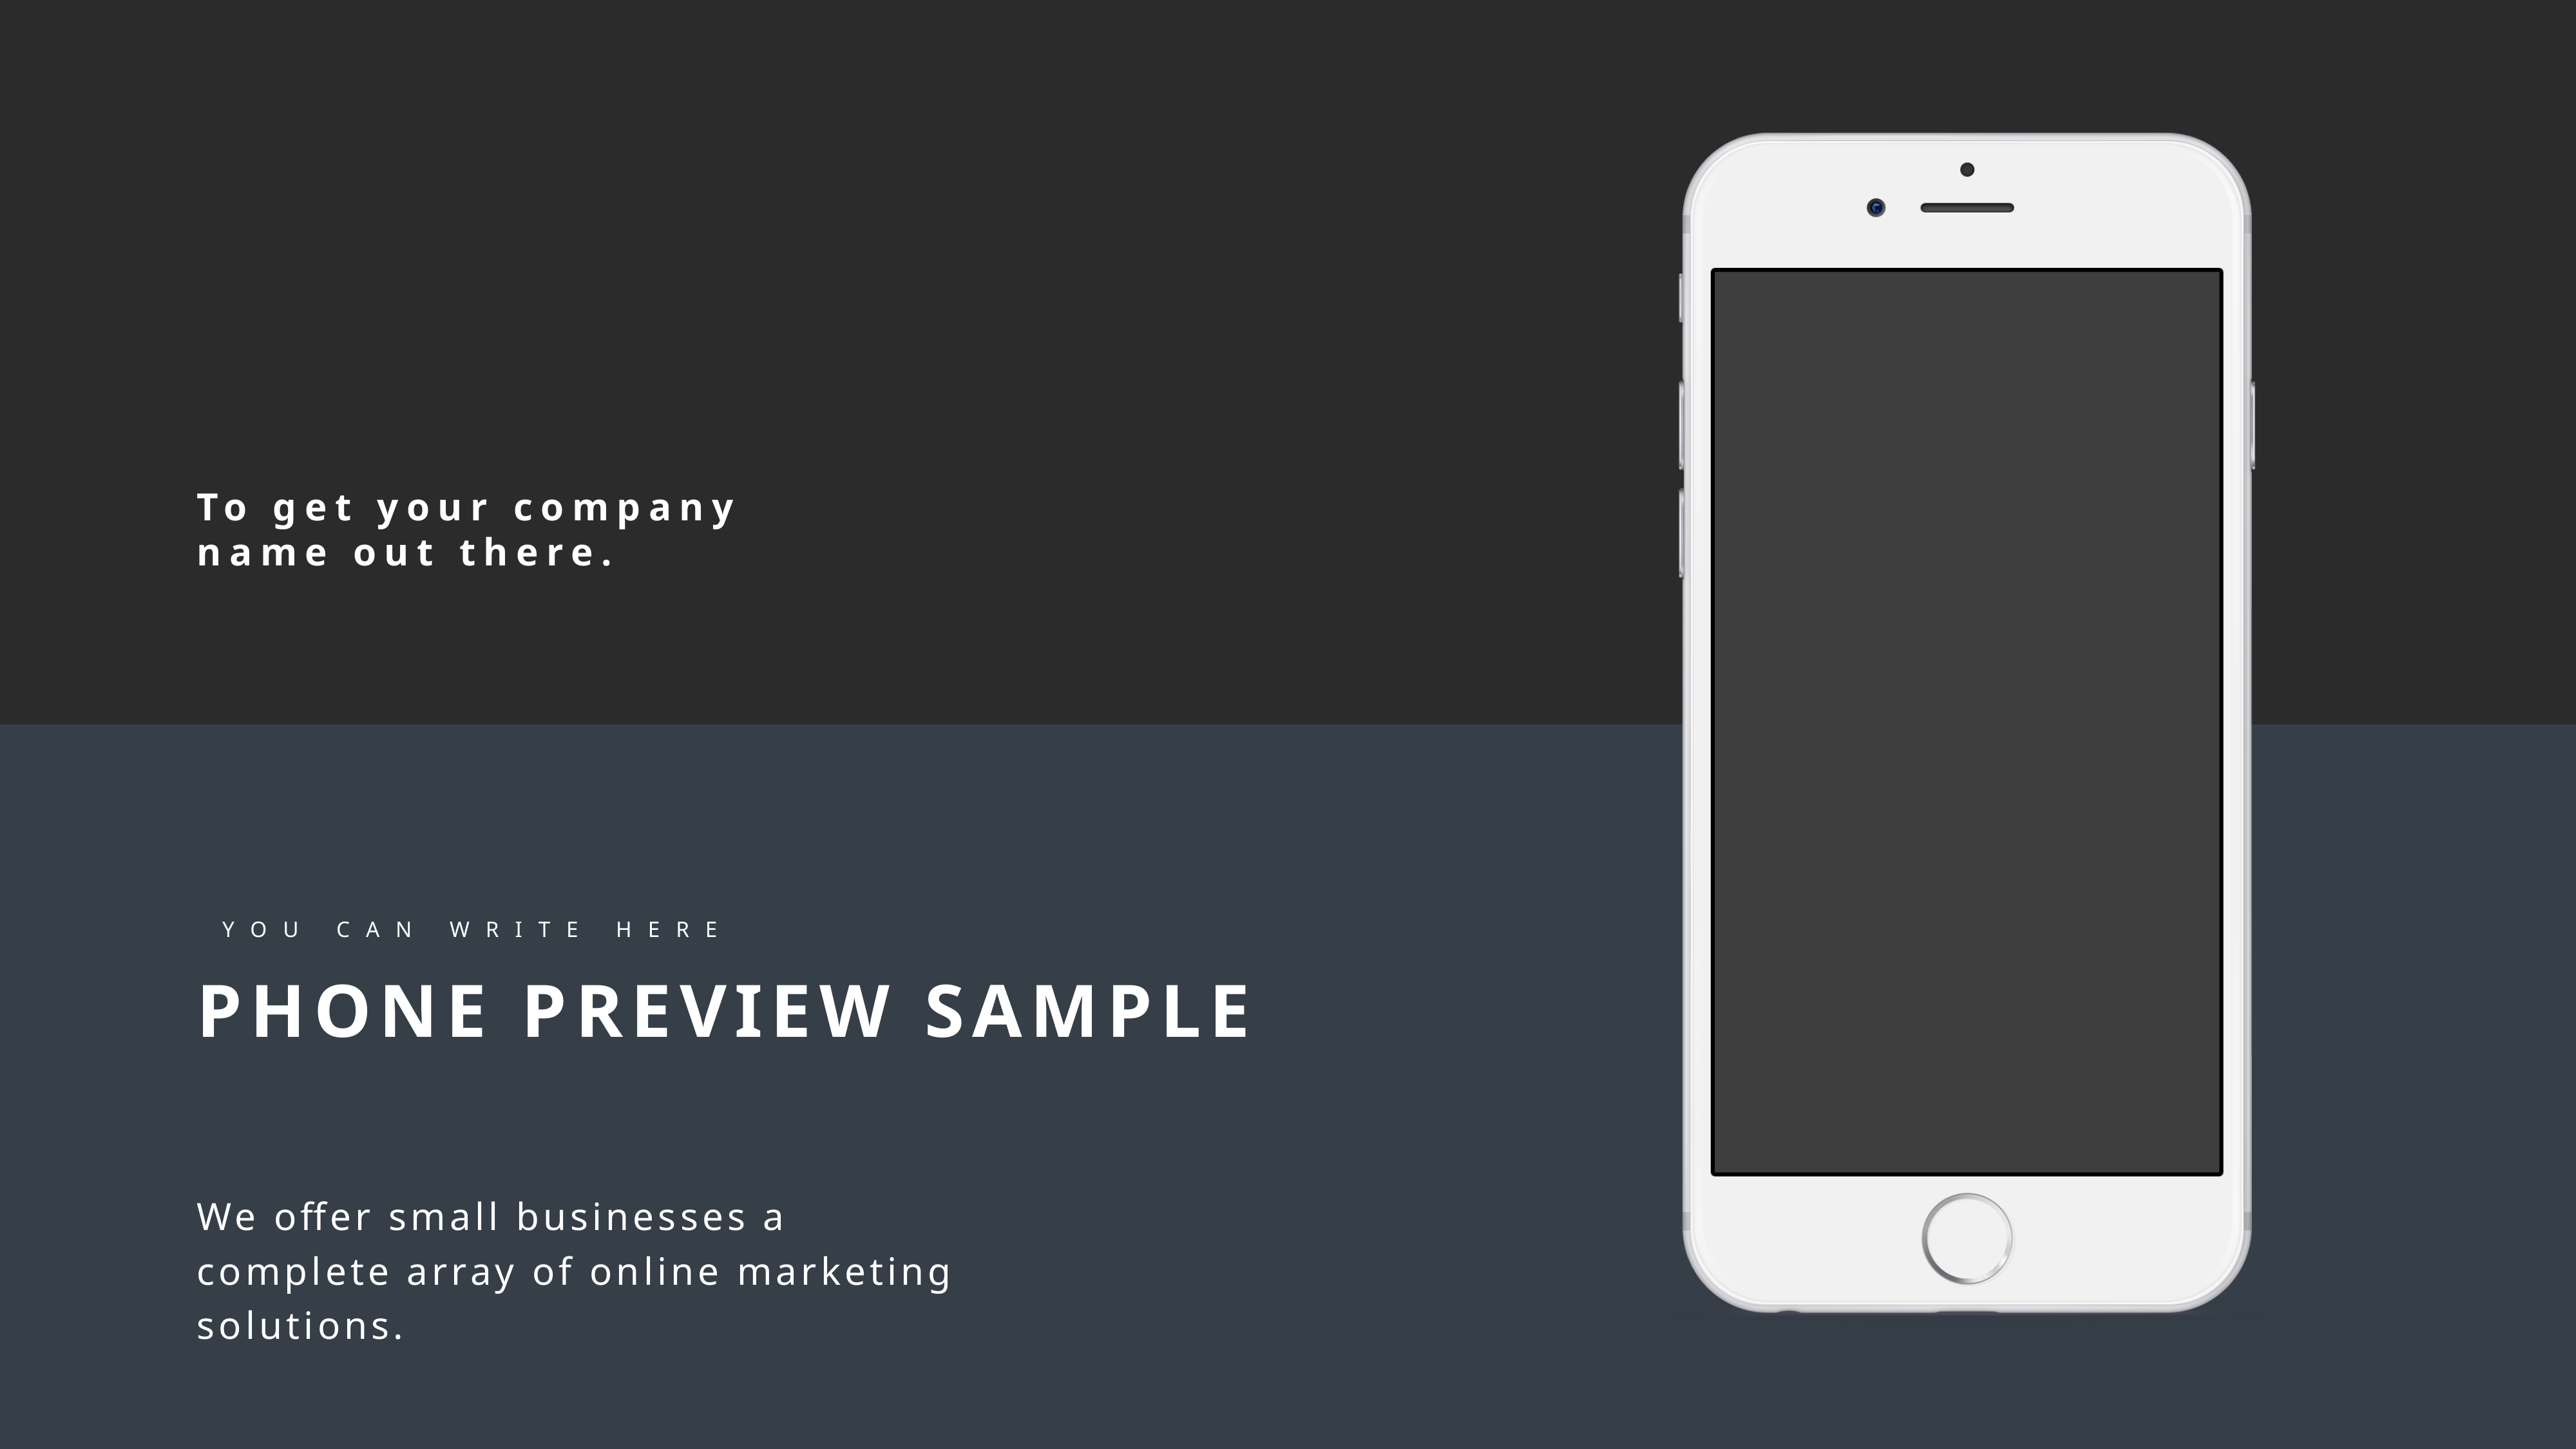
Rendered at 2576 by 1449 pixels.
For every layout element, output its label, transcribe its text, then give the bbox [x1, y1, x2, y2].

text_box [187, 911, 1462, 1057]
text_box To get your company name out there. [187, 478, 781, 578]
text_box [0, 0, 2576, 725]
picture [1547, 58, 2396, 1390]
text_box We offer small businesses a complete array of online marketing solutions. [187, 1178, 1003, 1352]
